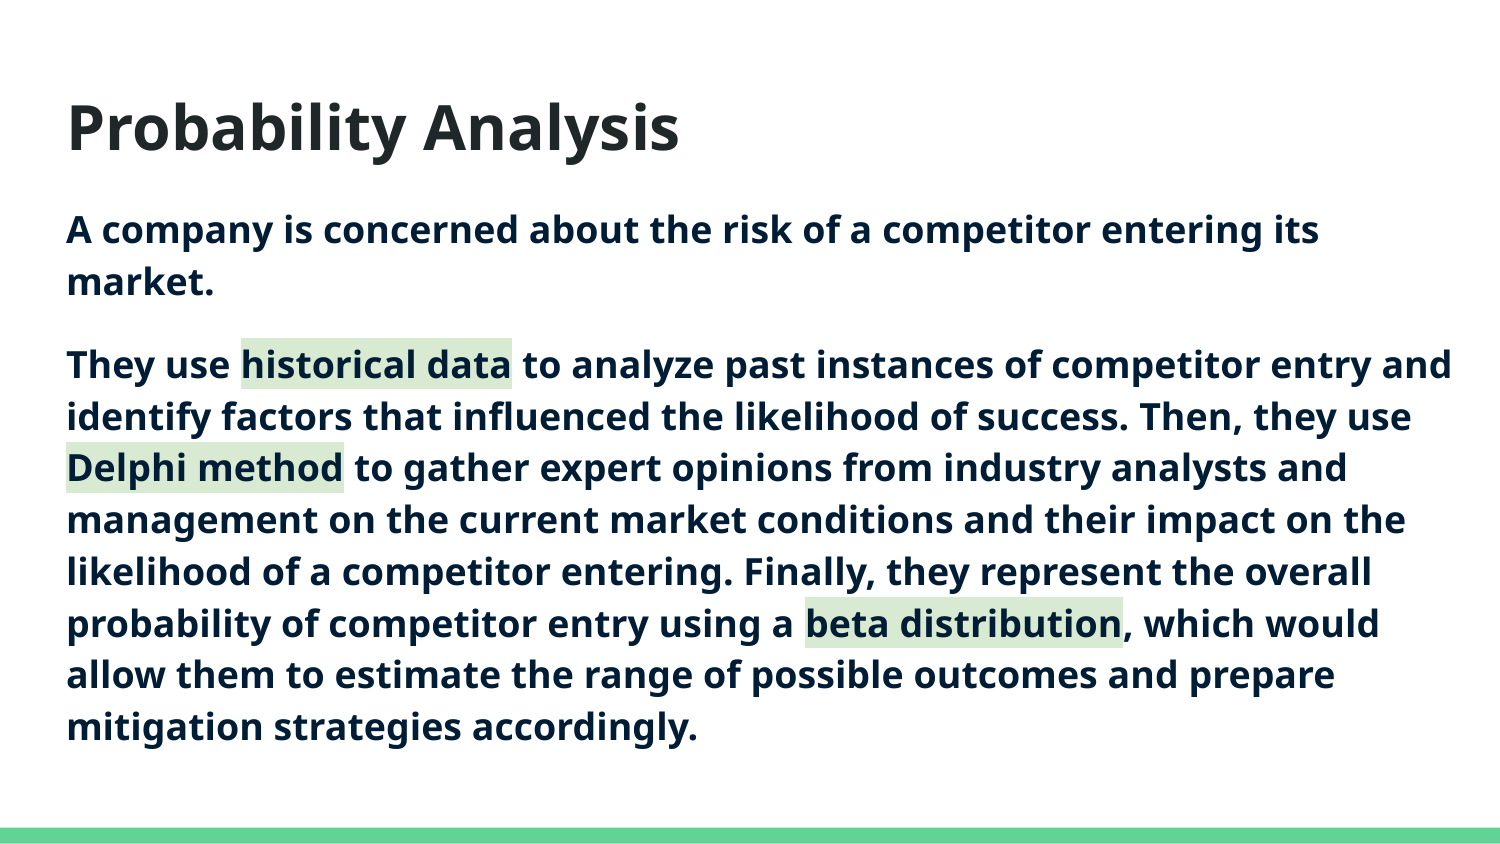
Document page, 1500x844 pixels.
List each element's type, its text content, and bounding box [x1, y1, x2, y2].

title Probability Analysis [51, 72, 1449, 167]
list A company is concerned about the risk of a competitor entering its market. They use historical data to analyze past instances of competitor entry and identify factors that influenced the likelihood of success. Then, they use Delphi method to gather expert opinions from industry analysts and management on the current market conditions and their impact on the likelihood of a competitor entering. Finally, they represent the overall probability of competitor entry using a beta distribution, which would allow them to estimate the range of possible outcomes and prepare mitigation strategies accordingly. [51, 184, 1478, 844]
